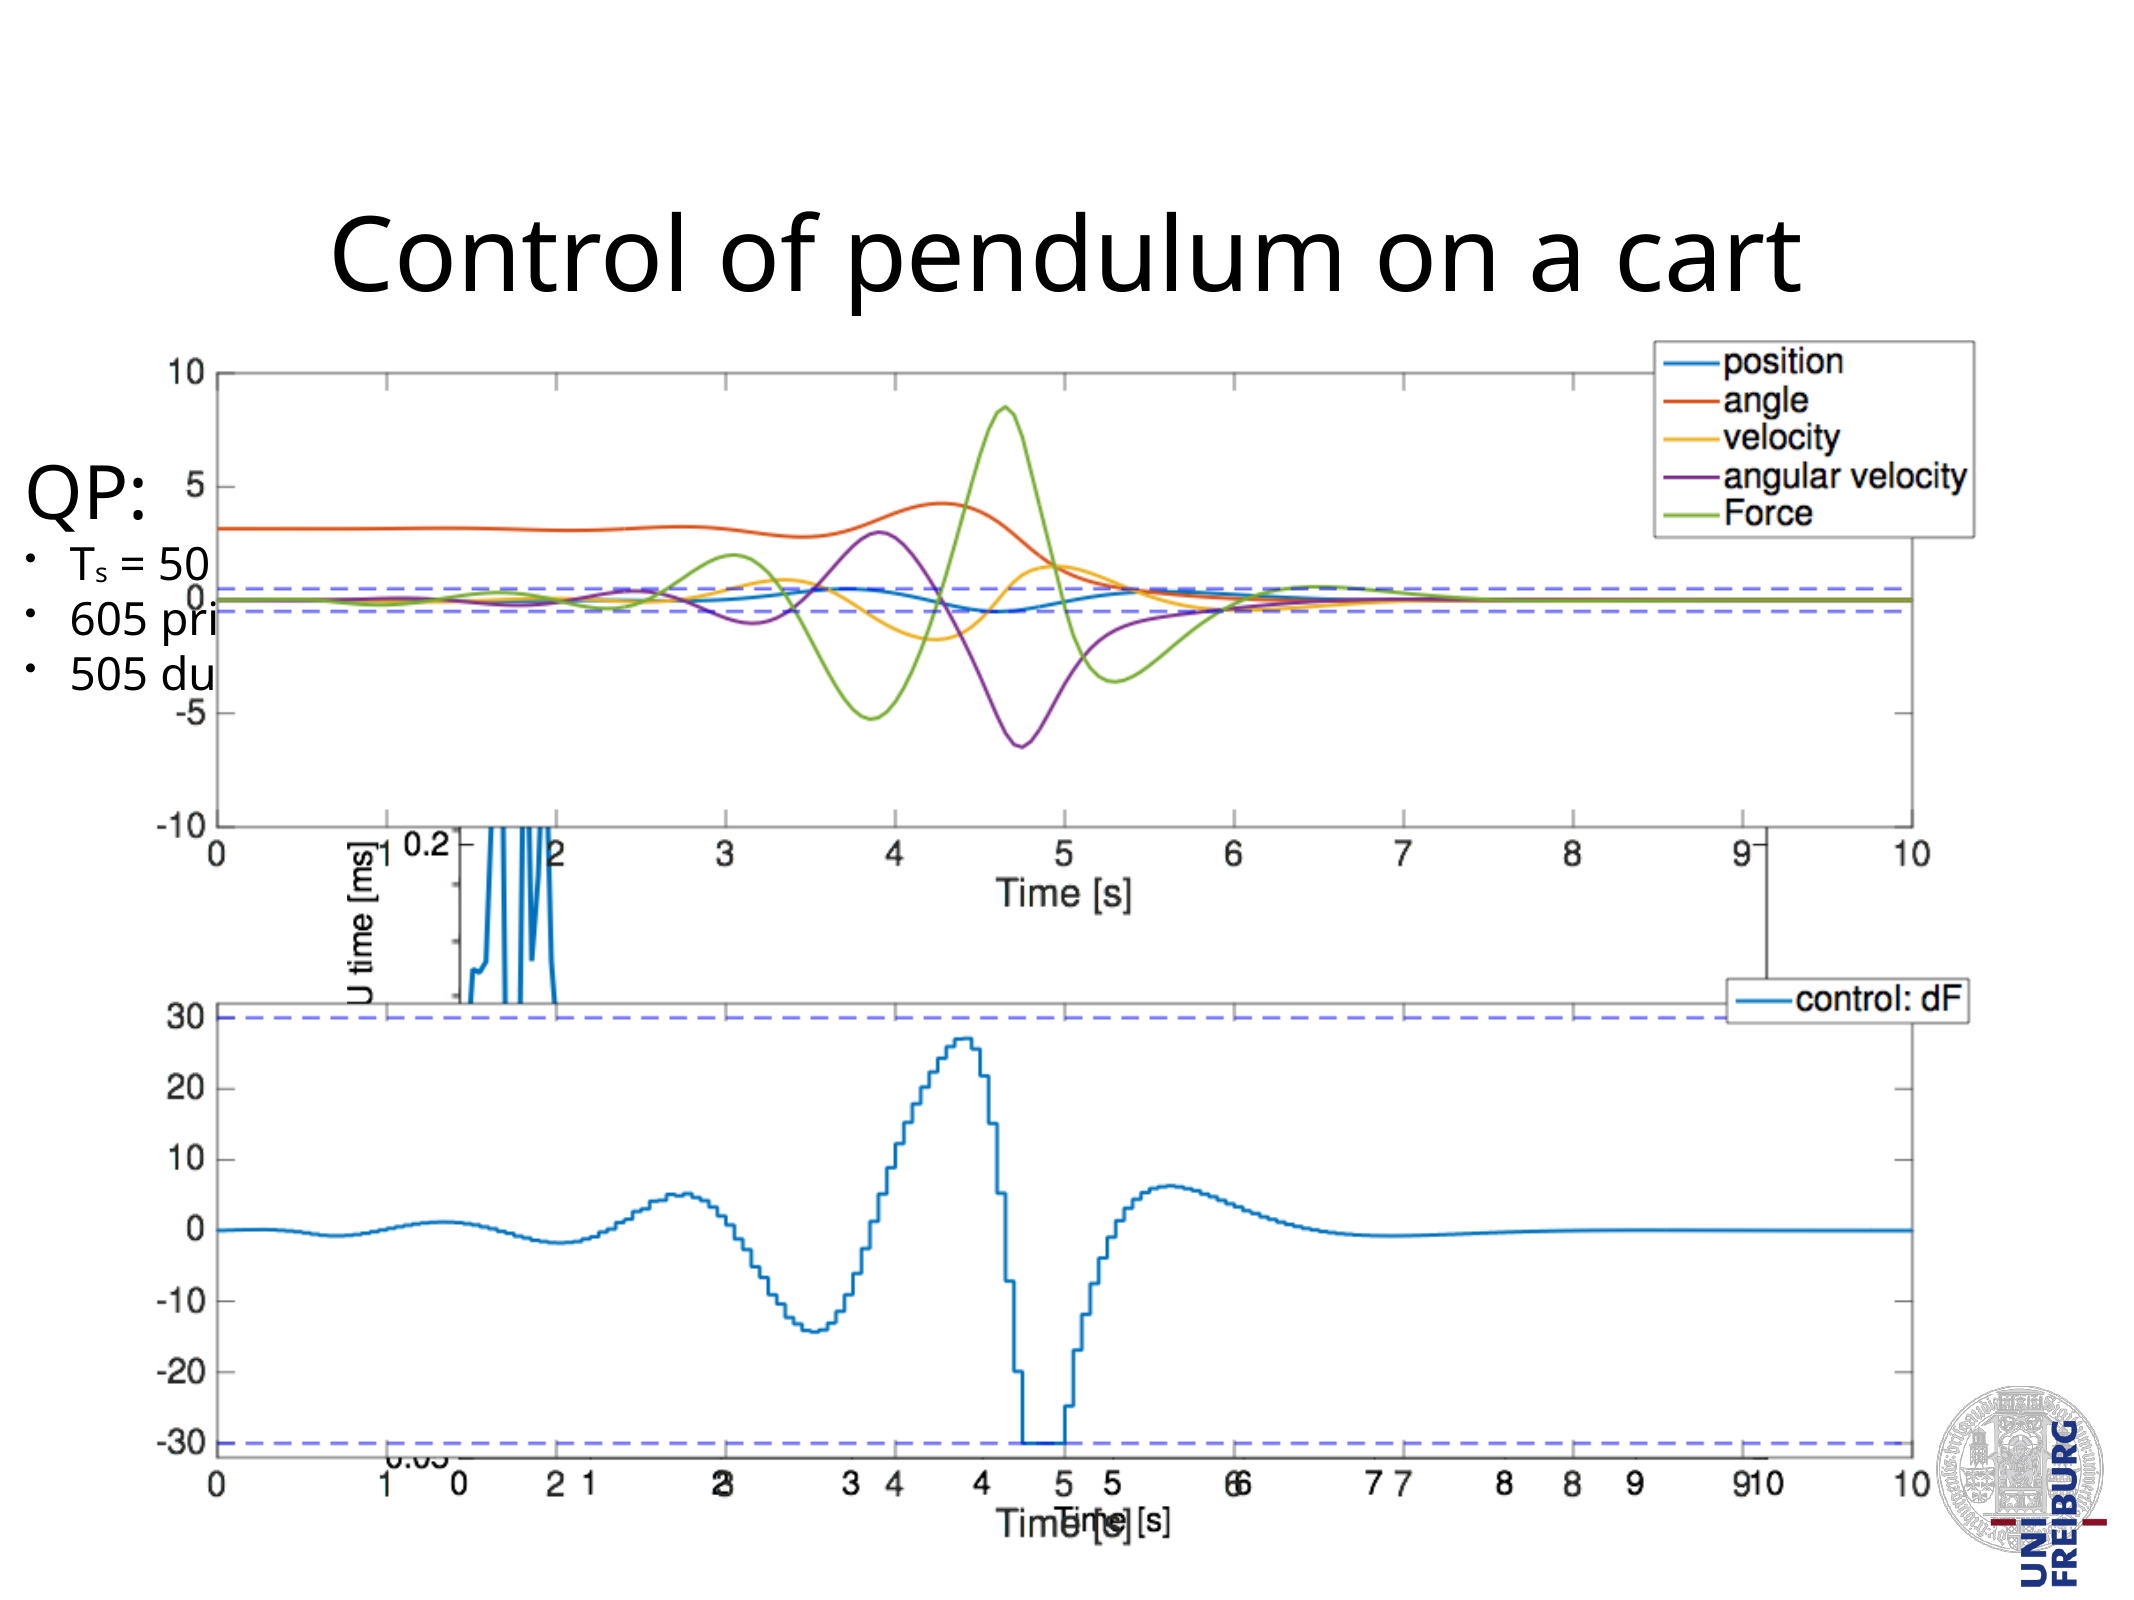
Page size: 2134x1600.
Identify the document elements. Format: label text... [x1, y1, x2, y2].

title Control of pendulum on a cart [155, 72, 1978, 336]
picture [155, 340, 2134, 1600]
text_box QP: Ts = 50 ms 605 primal vars 505 dual vars [24, 444, 151, 700]
